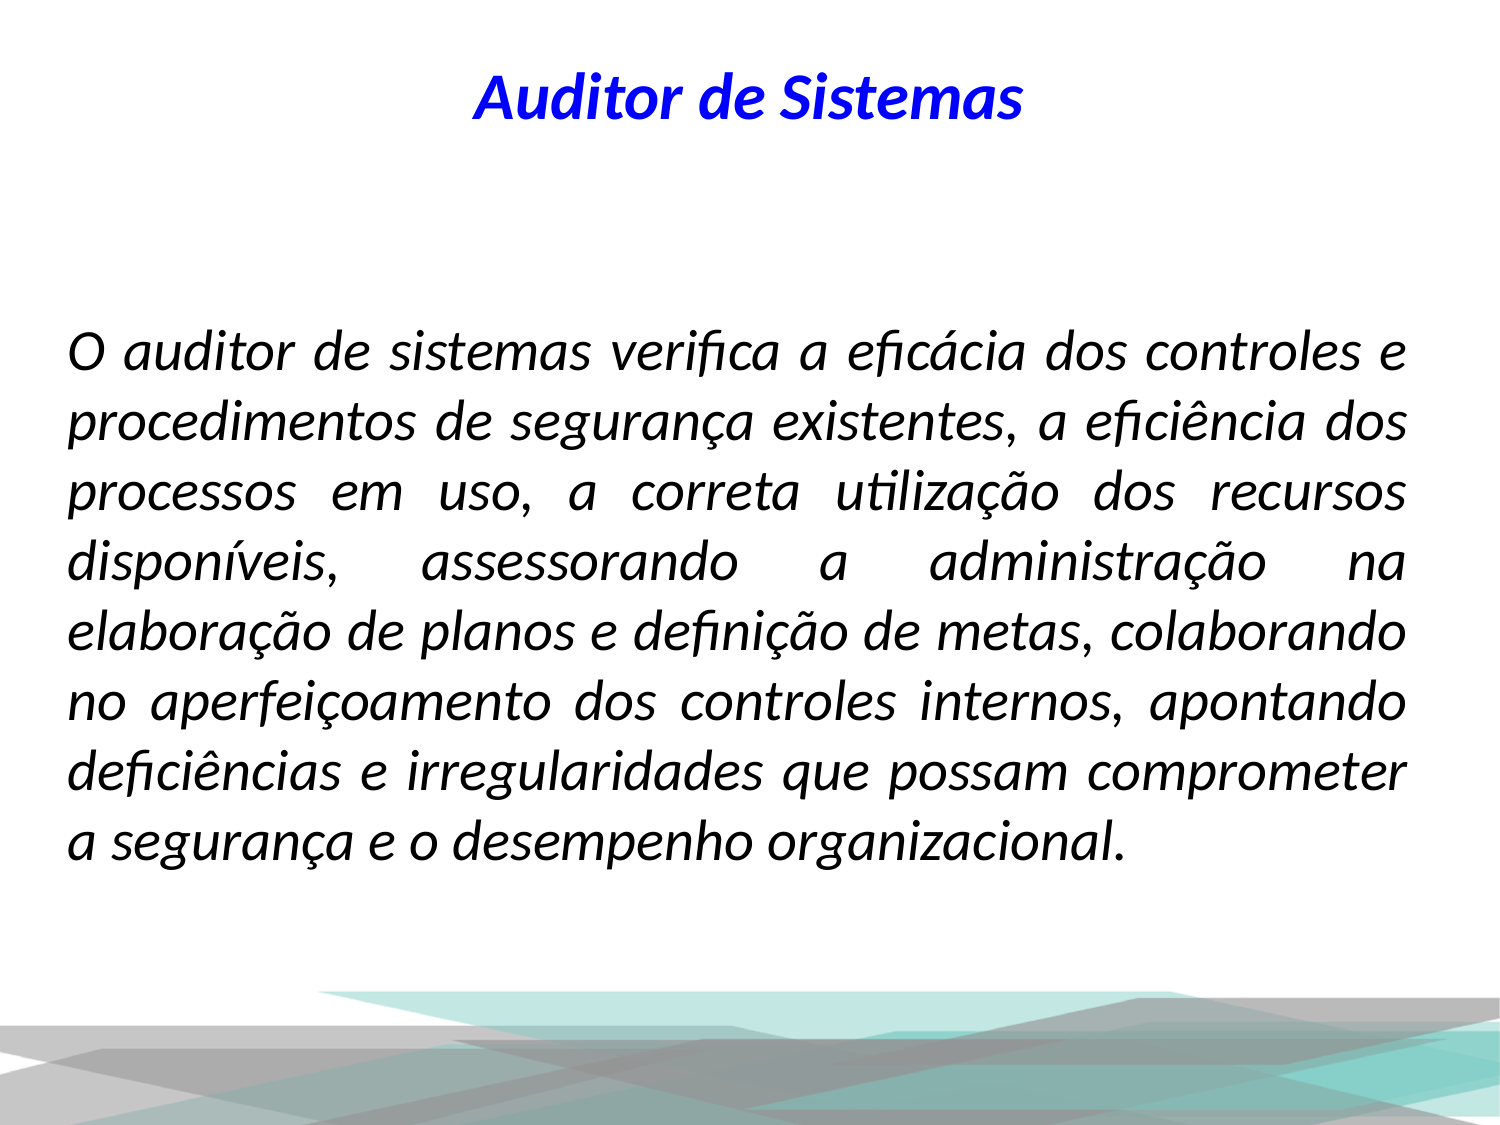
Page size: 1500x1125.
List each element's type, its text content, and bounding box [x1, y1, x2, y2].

title Auditor de Sistemas [75, 45, 1425, 233]
text_box O auditor de sistemas verifica a eficácia dos controles e procedimentos de segurança existentes, a eficiência dos processos em uso, a correta utilização dos recursos disponíveis, assessorando a administração na elaboração de planos e definição de metas, colaborando no aperfeiçoamento dos controles internos, apontando deficiências e irregularidades que possam comprometer a segurança e o desempenho organizacional. [53, 304, 1424, 880]
picture [0, 990, 1500, 1125]
